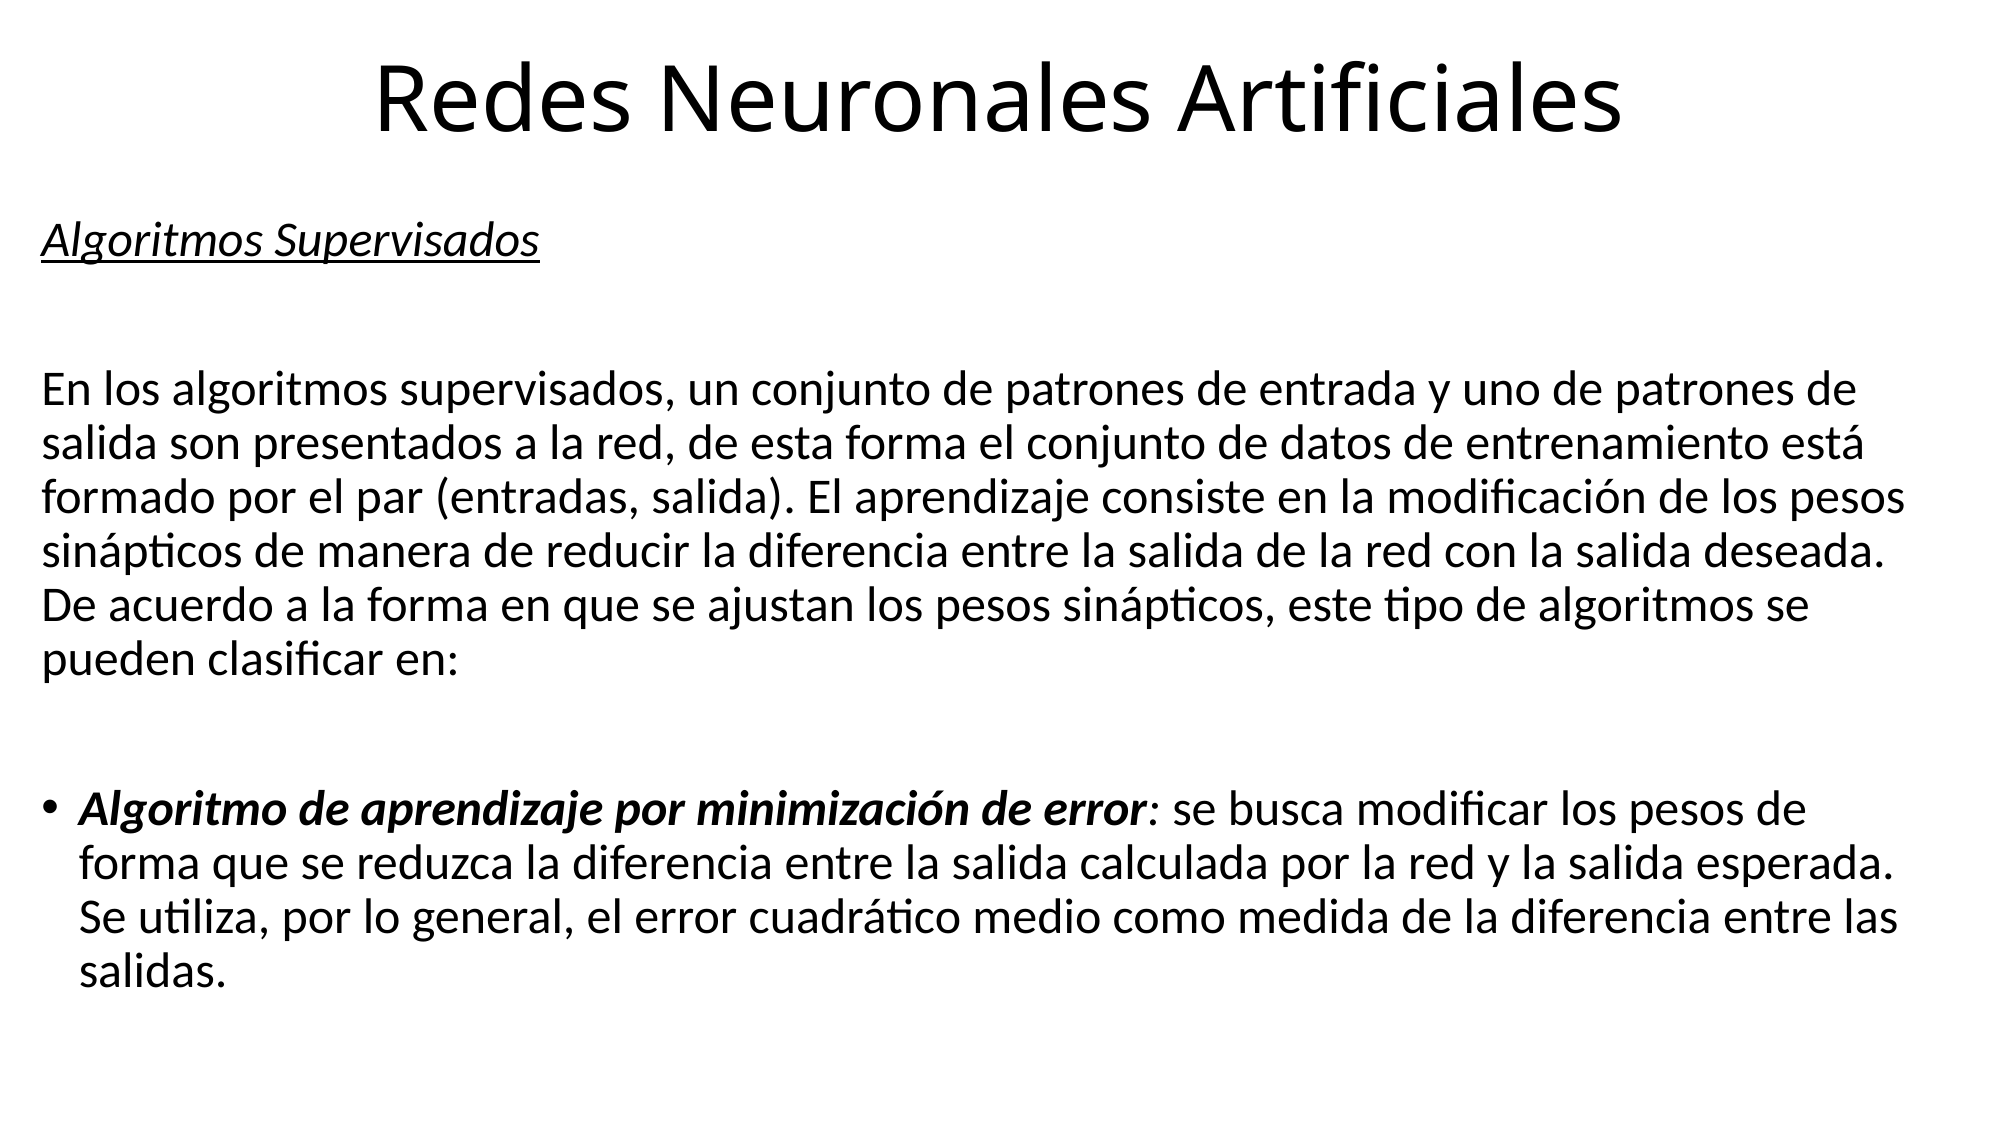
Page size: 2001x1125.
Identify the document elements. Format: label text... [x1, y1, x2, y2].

title Redes Neuronales Artificiales [70, 17, 1929, 185]
list Algoritmos Supervisados En los algoritmos supervisados, un conjunto de patrones de entrada y uno de patrones de salida son presentados a la red, de esta forma el conjunto de datos de entrenamiento está formado por el par (entradas, salida). El aprendizaje consiste en la modificación de los pesos sinápticos de manera de reducir la diferencia entre la salida de la red con la salida deseada. De acuerdo a la forma en que se ajustan los pesos sinápticos, este tipo de algoritmos se pueden clasificar en: Algoritmo de aprendizaje por minimización de error: se busca modificar los pesos de forma que se reduzca la diferencia entre la salida calculada por la red y la salida esperada. Se utiliza, por lo general, el error cuadrático medio como medida de la diferencia entre las salidas. [26, 205, 1929, 1108]
